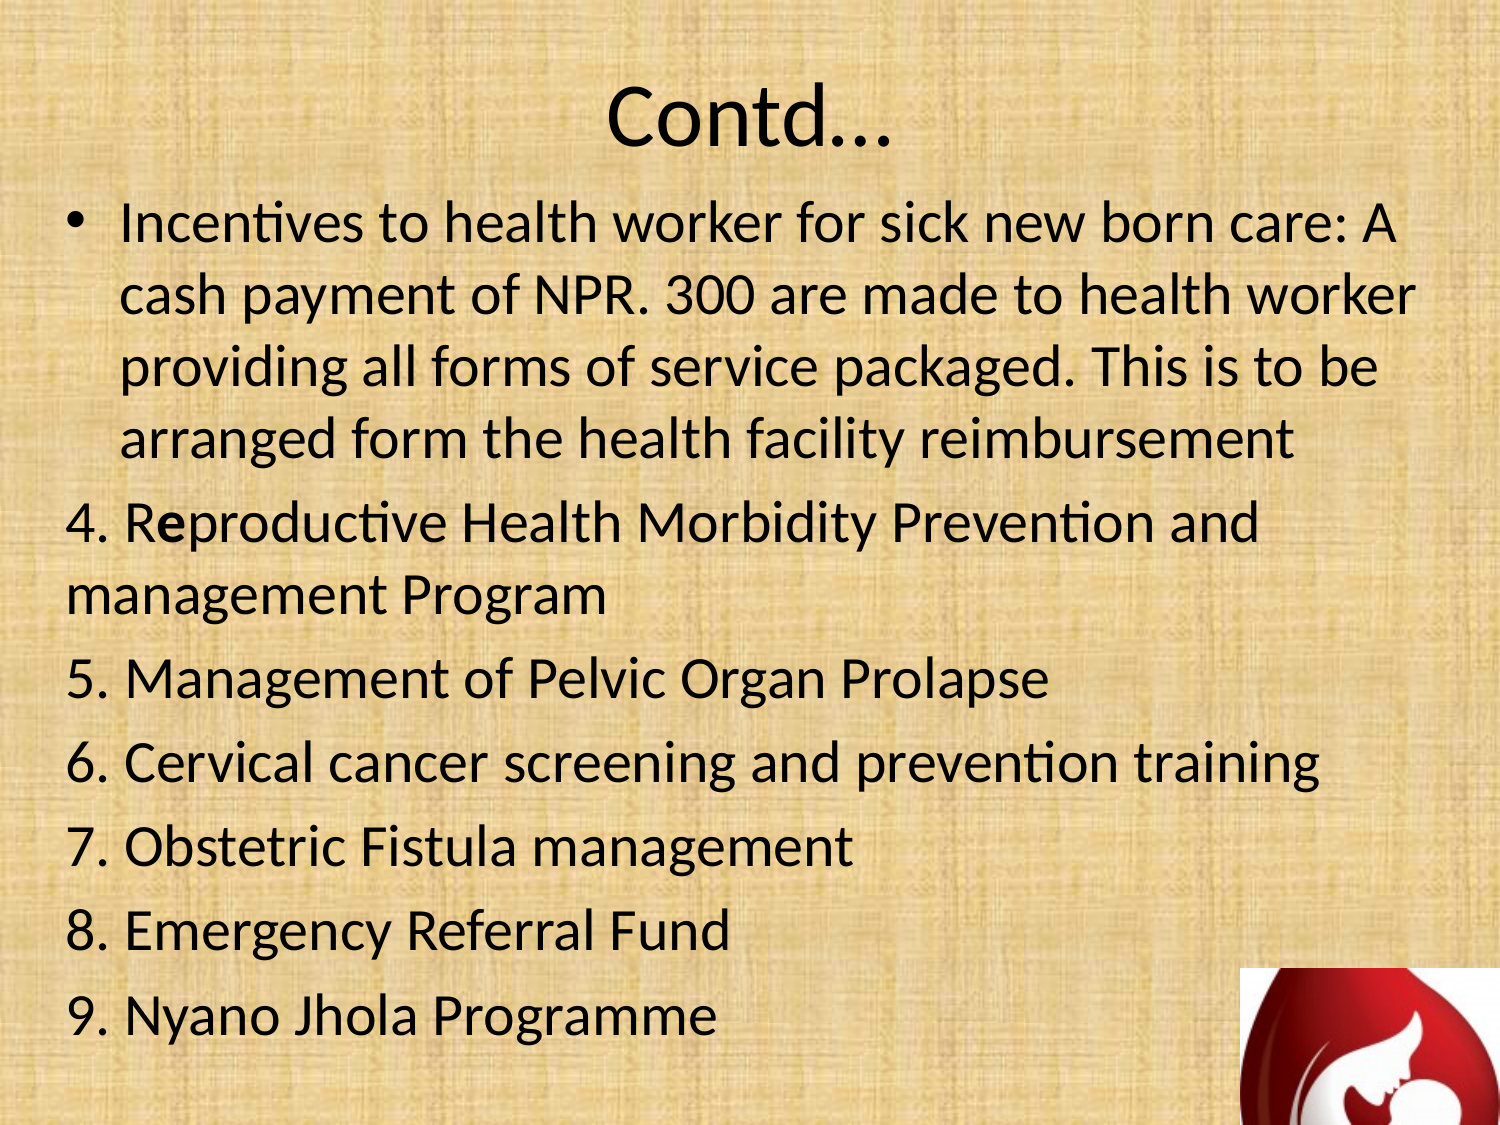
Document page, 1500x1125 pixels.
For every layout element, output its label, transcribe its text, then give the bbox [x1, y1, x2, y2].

title Contd… [75, 45, 1425, 174]
list Incentives to health worker for sick new born care: A cash payment of NPR. 300 are made to health worker providing all forms of service packaged. This is to be arranged form the health facility reimbursement 4. Reproductive Health Morbidity Prevention and management Program 5. Management of Pelvic Organ Prolapse 6. Cervical cancer screening and prevention training 7. Obstetric Fistula management 8. Emergency Referral Fund 9. Nyano Jhola Programme [50, 174, 1450, 1075]
picture [0, 0, 1500, 1125]
